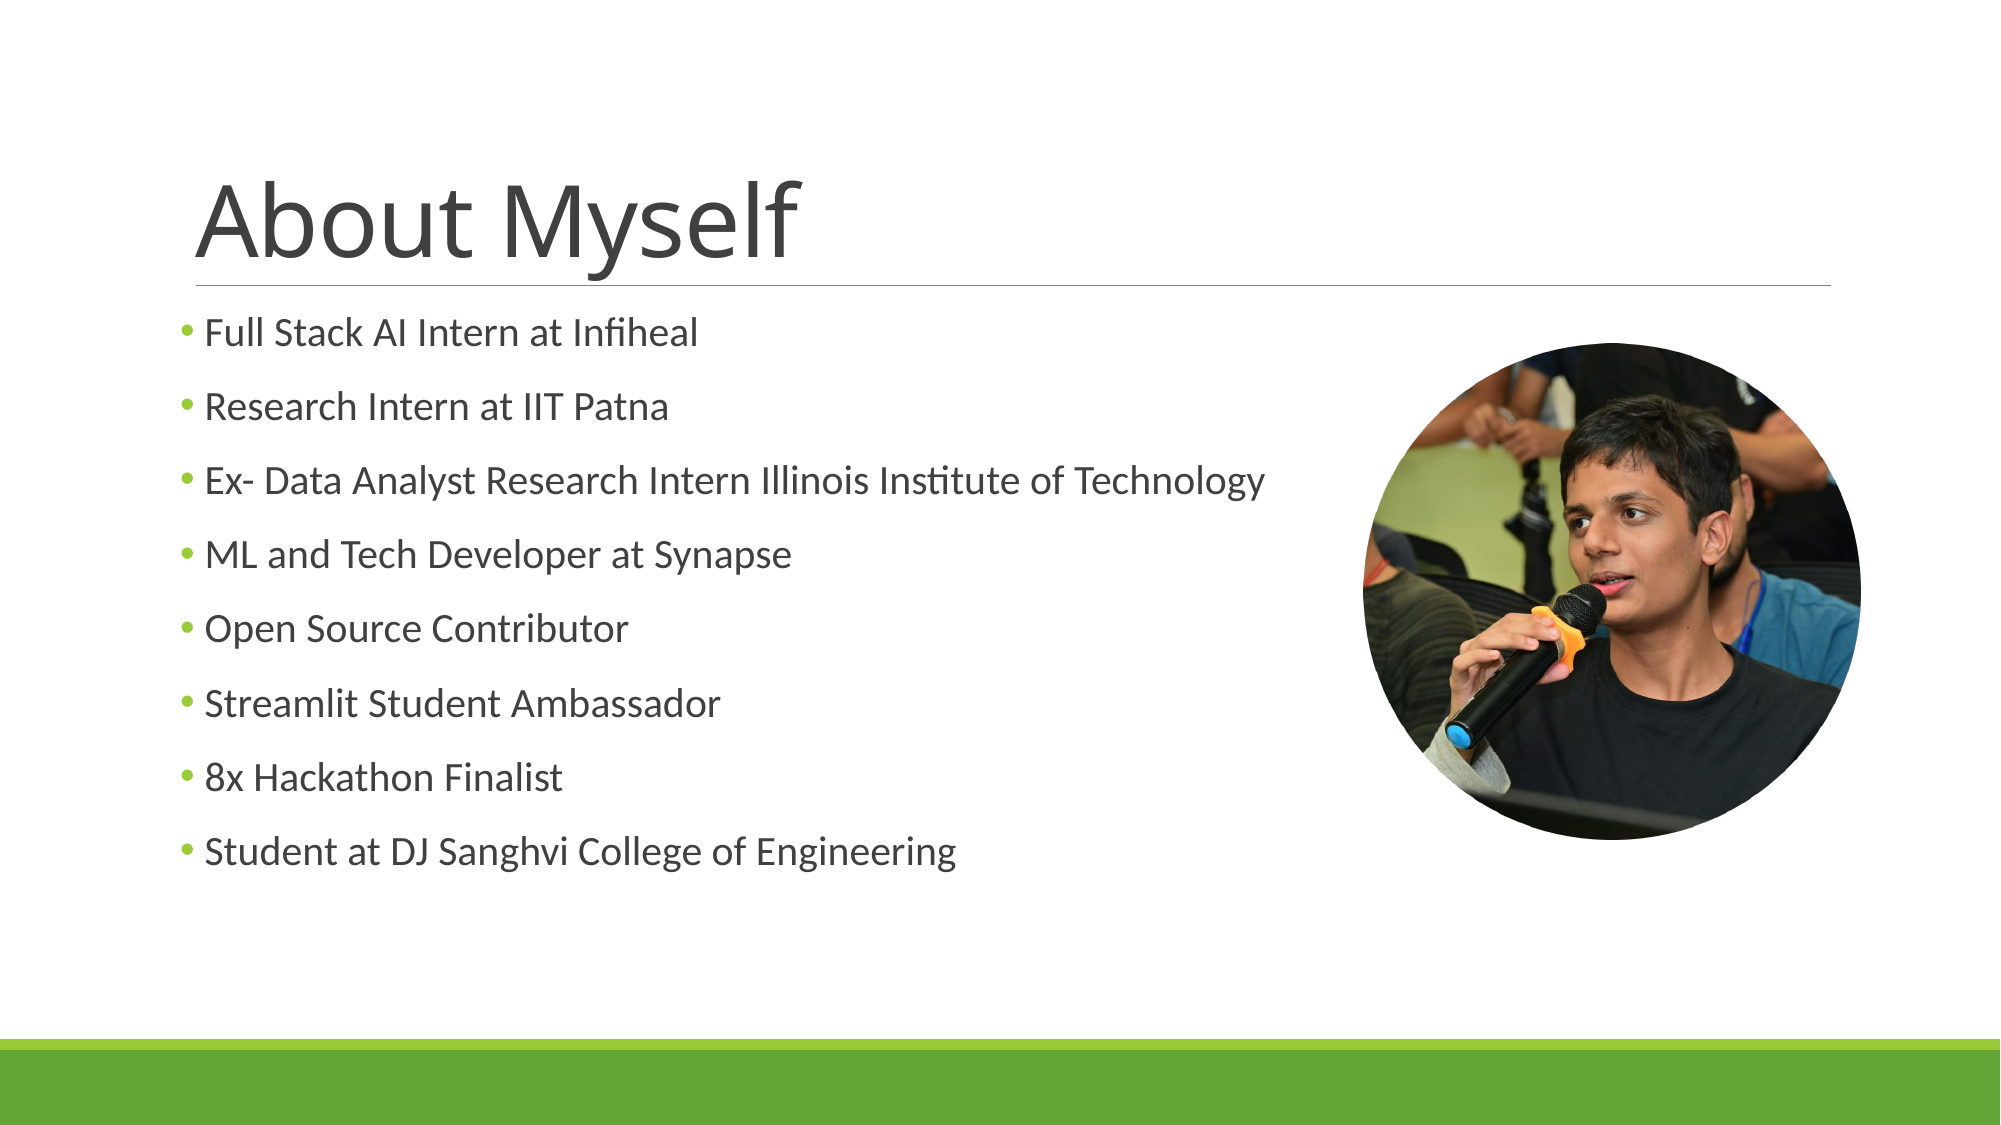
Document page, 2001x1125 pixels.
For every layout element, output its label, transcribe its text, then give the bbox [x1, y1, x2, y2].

list Full Stack AI Intern at Infiheal Research Intern at IIT Patna Ex- Data Analyst Research Intern Illinois Institute of Technology ML and Tech Developer at Synapse Open Source Contributor Streamlit Student Ambassador 8x Hackathon Finalist Student at DJ Sanghvi College of Engineering [180, 302, 1364, 963]
title About Myself [180, 47, 1830, 285]
picture [1363, 342, 1861, 841]
